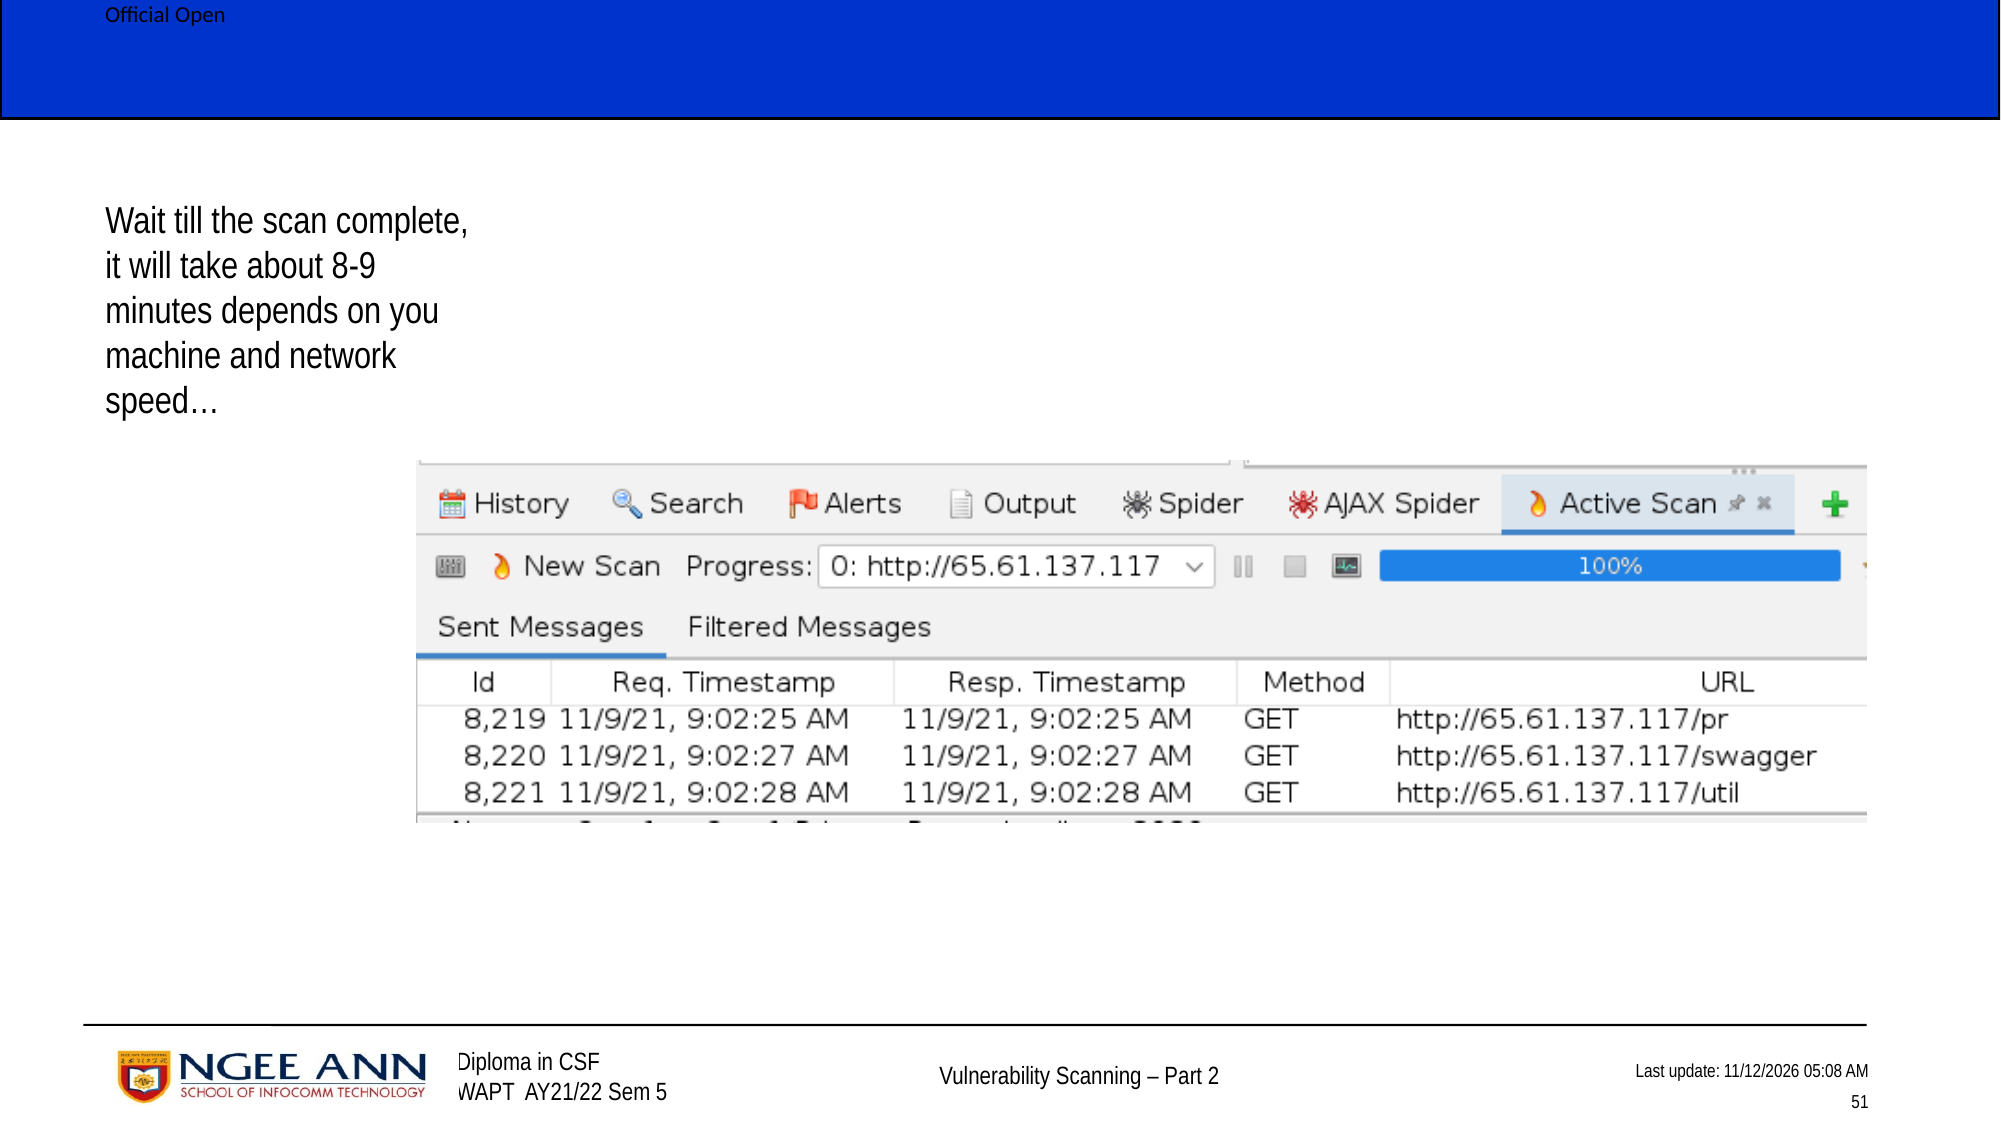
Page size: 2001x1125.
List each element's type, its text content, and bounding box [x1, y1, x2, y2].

text_box Wait till the scan complete, it will take about 8-9 minutes depends on you machine and network speed… [90, 188, 502, 429]
picture [83, 1028, 459, 1125]
picture [416, 460, 1867, 824]
